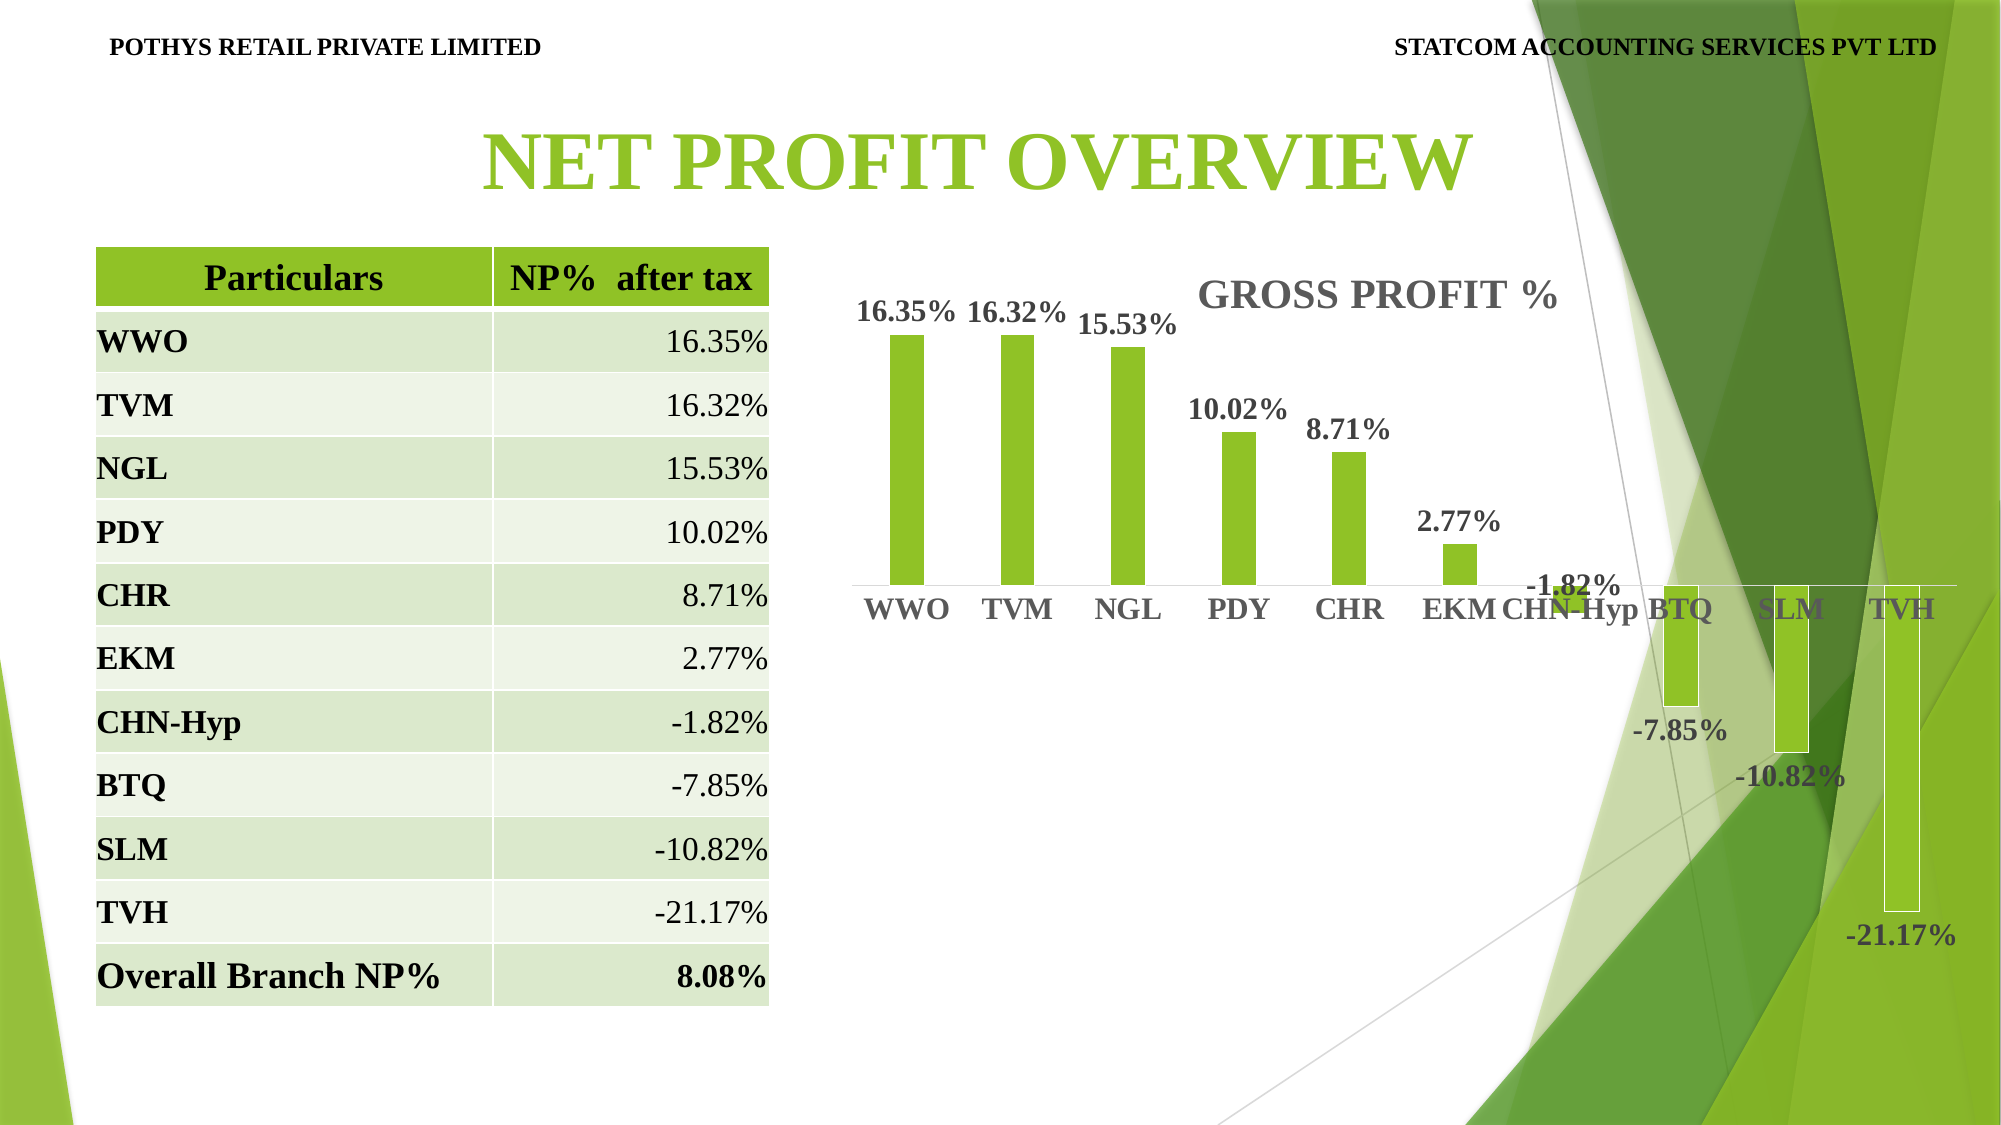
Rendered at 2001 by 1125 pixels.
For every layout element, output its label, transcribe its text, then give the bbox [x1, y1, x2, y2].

table_cell -7.85% [494, 754, 769, 816]
text_box NET PROFIT OVERVIEW [413, 99, 1544, 214]
table_cell 2.77% [494, 627, 769, 689]
table_header NP% after tax [494, 247, 769, 306]
chart [828, 234, 1981, 1008]
text_box POTHYS RETAIL PRIVATE LIMITED [94, 23, 938, 68]
table_cell Overall Branch NP% [96, 944, 492, 1006]
table_cell -1.82% [494, 691, 769, 752]
table_cell NGL [96, 437, 492, 498]
table_cell 8.71% [494, 564, 769, 625]
table_cell 8.08% [494, 944, 769, 1006]
table_cell WWO [96, 312, 492, 372]
table_cell CHR [96, 564, 492, 625]
table_cell SLM [96, 817, 492, 879]
title STATCOM ACCOUNTING SERVICES PVT LTD [1379, 23, 2000, 123]
table_cell TVM [96, 373, 492, 435]
table_cell 16.35% [494, 312, 769, 372]
table_cell 15.53% [494, 437, 769, 498]
table_cell 16.32% [494, 373, 769, 435]
table_cell EKM [96, 627, 492, 689]
table_cell -21.17% [494, 881, 769, 942]
table_header Particulars [96, 247, 492, 306]
table_cell -10.82% [494, 817, 769, 879]
table_cell BTQ [96, 754, 492, 816]
table_cell 10.02% [494, 500, 769, 562]
table_cell TVH [96, 881, 492, 942]
table_cell CHN-Hyp [96, 691, 492, 752]
table_cell PDY [96, 500, 492, 562]
